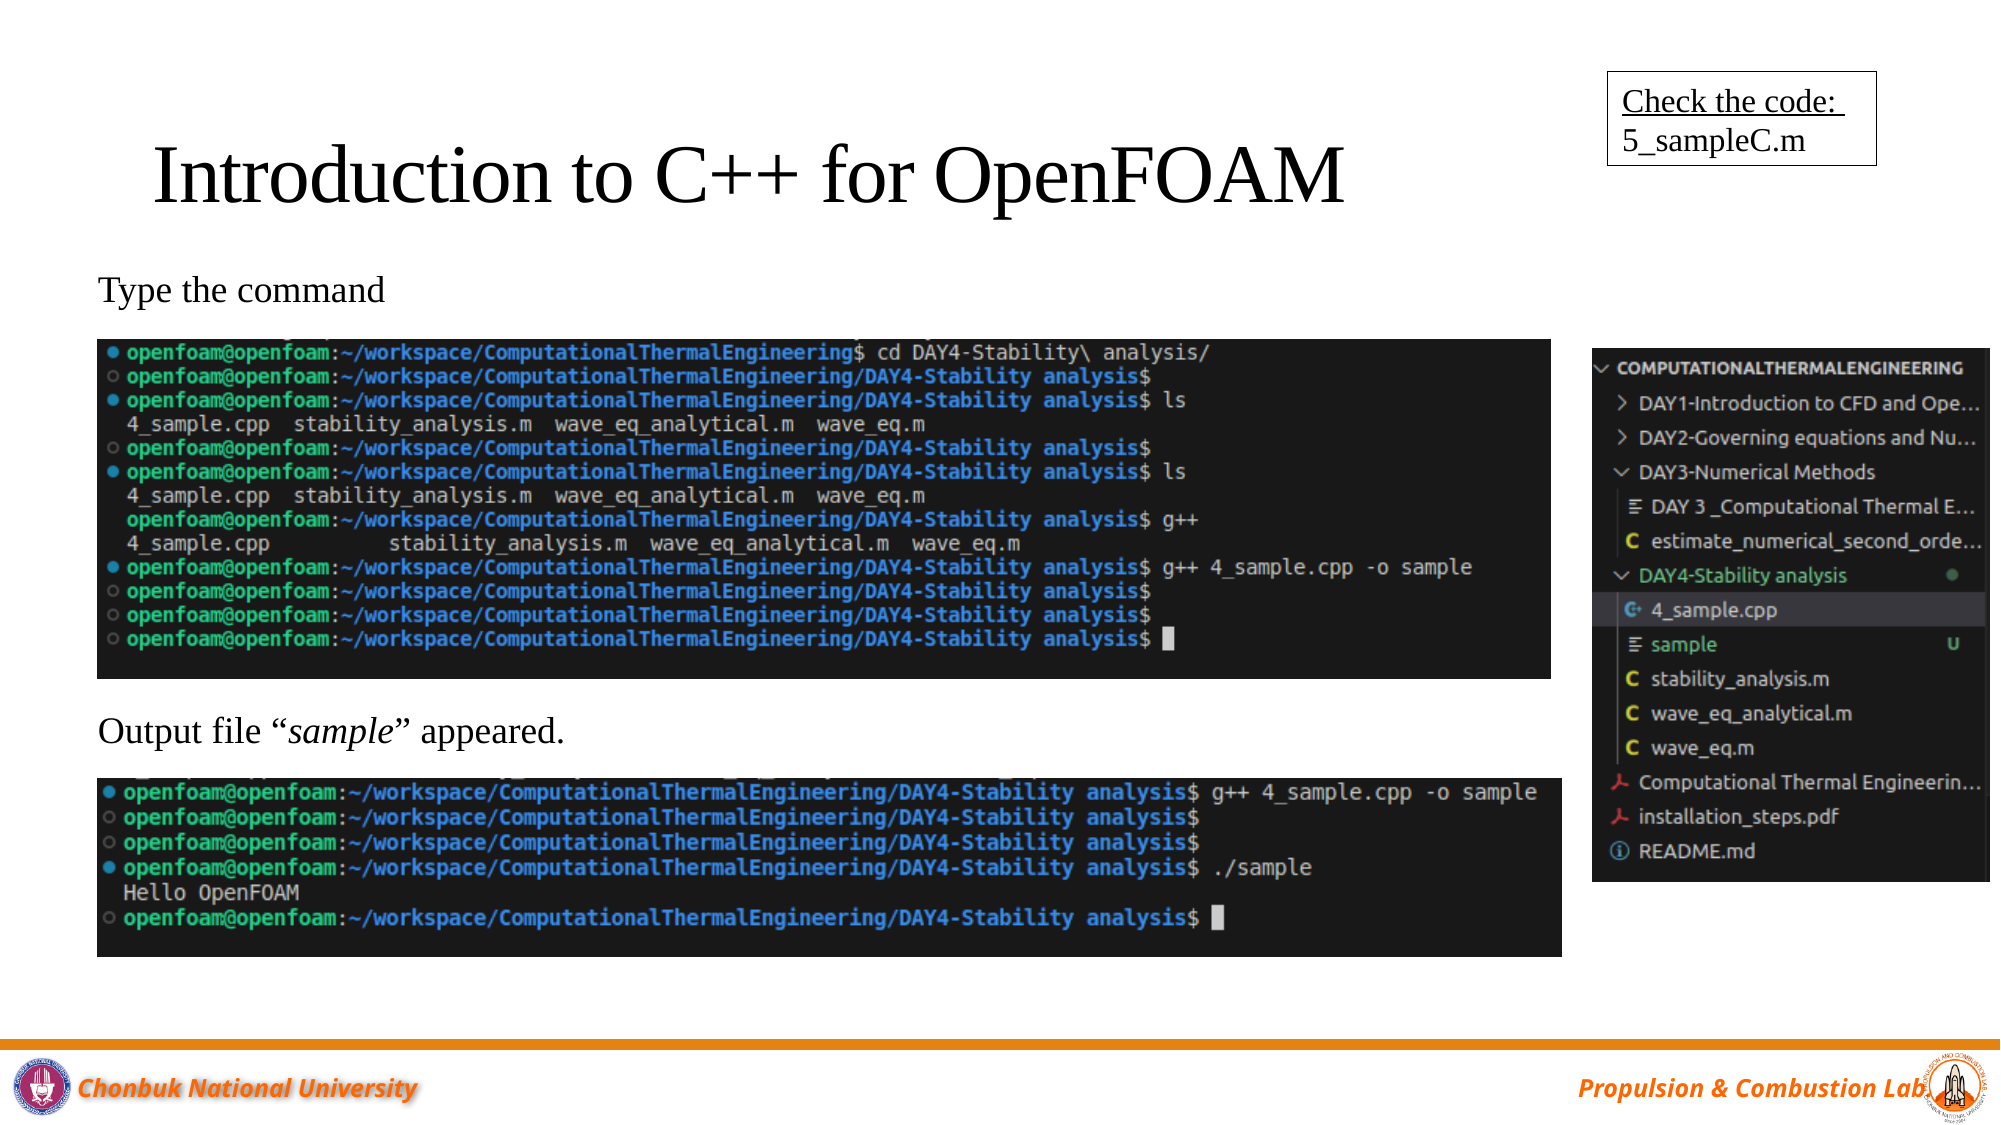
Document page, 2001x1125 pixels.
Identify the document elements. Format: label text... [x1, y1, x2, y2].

text_box Check the code: 5_sampleC.m [1607, 71, 1877, 166]
text_box Introduction to C++ for OpenFOAM [137, 59, 1902, 228]
picture [9, 1054, 74, 1119]
picture [96, 338, 1552, 679]
text_box Output file “sample” appeared. [83, 699, 581, 759]
text_box Type the command [83, 257, 401, 318]
picture [1910, 1040, 1999, 1125]
picture [1592, 347, 1990, 882]
picture [96, 777, 1562, 957]
